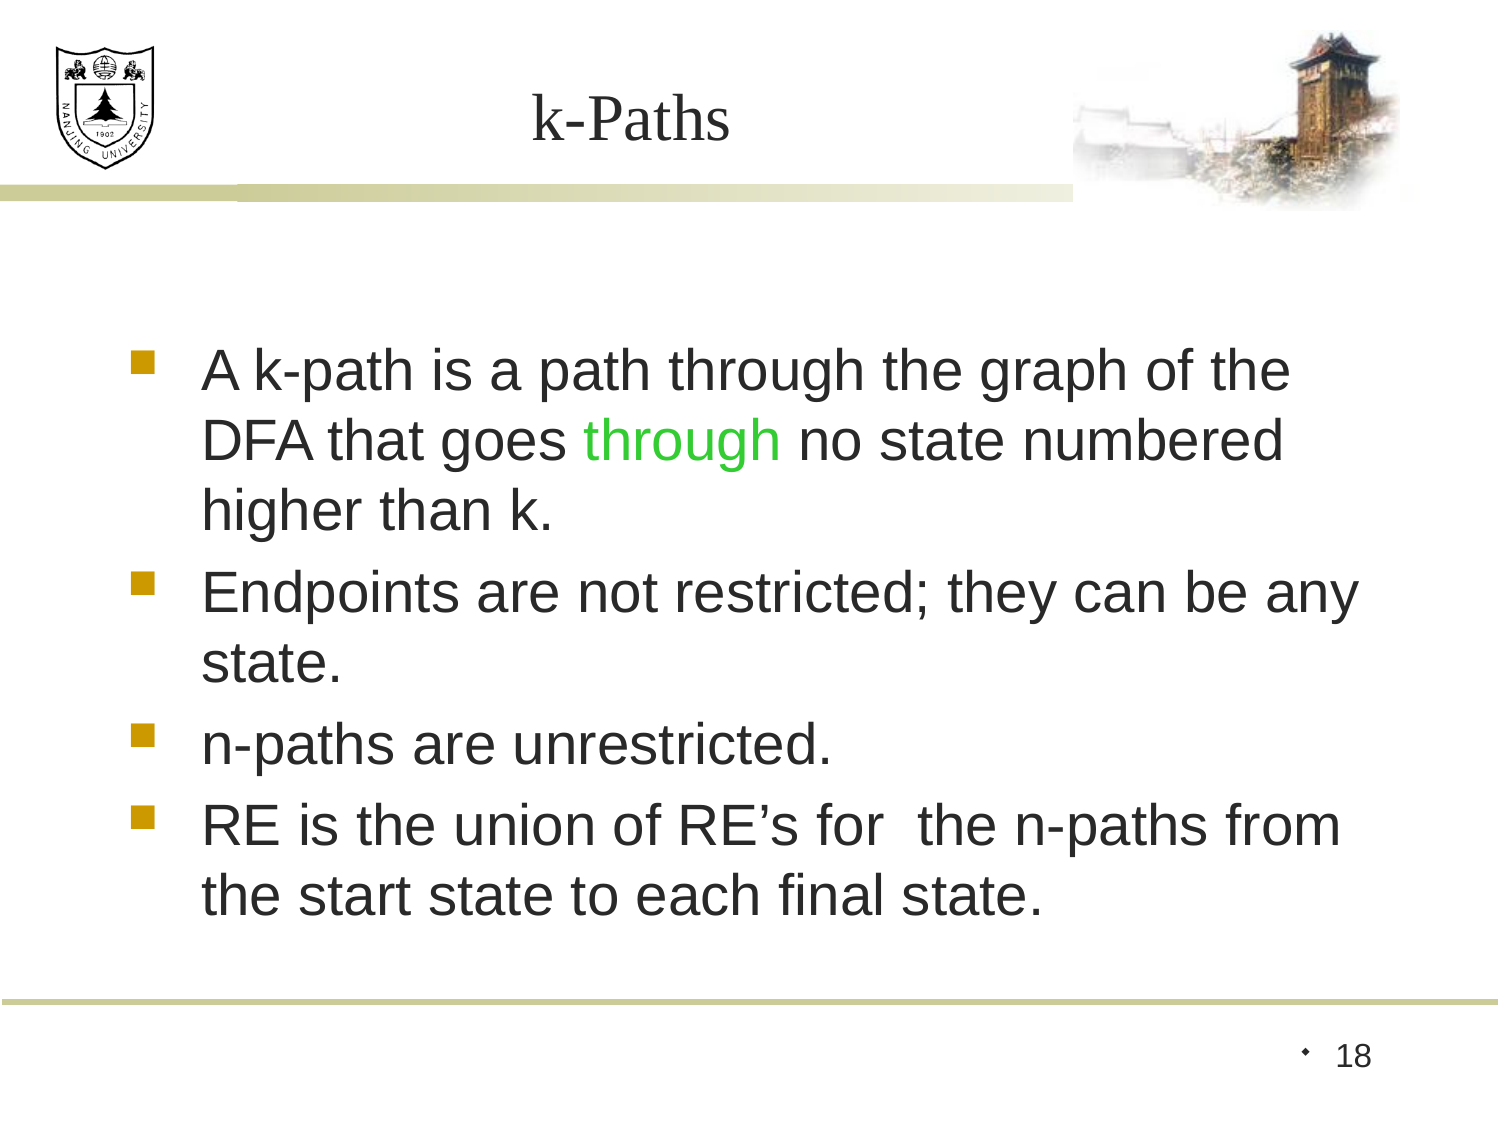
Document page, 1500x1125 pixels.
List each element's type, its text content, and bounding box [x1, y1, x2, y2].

picture [2, 999, 112, 1005]
picture [1388, 999, 1498, 1005]
picture [50, 42, 160, 173]
picture [1073, 30, 1400, 211]
list A k-path is a path through the graph of the DFA that goes through no state numbered higher than k. Endpoints are not restricted; they can be any state. n-paths are unrestricted. RE is the union of RE’s for the n-paths from the start state to each final state. [112, 324, 1388, 1125]
title k-Paths [171, 66, 1093, 161]
